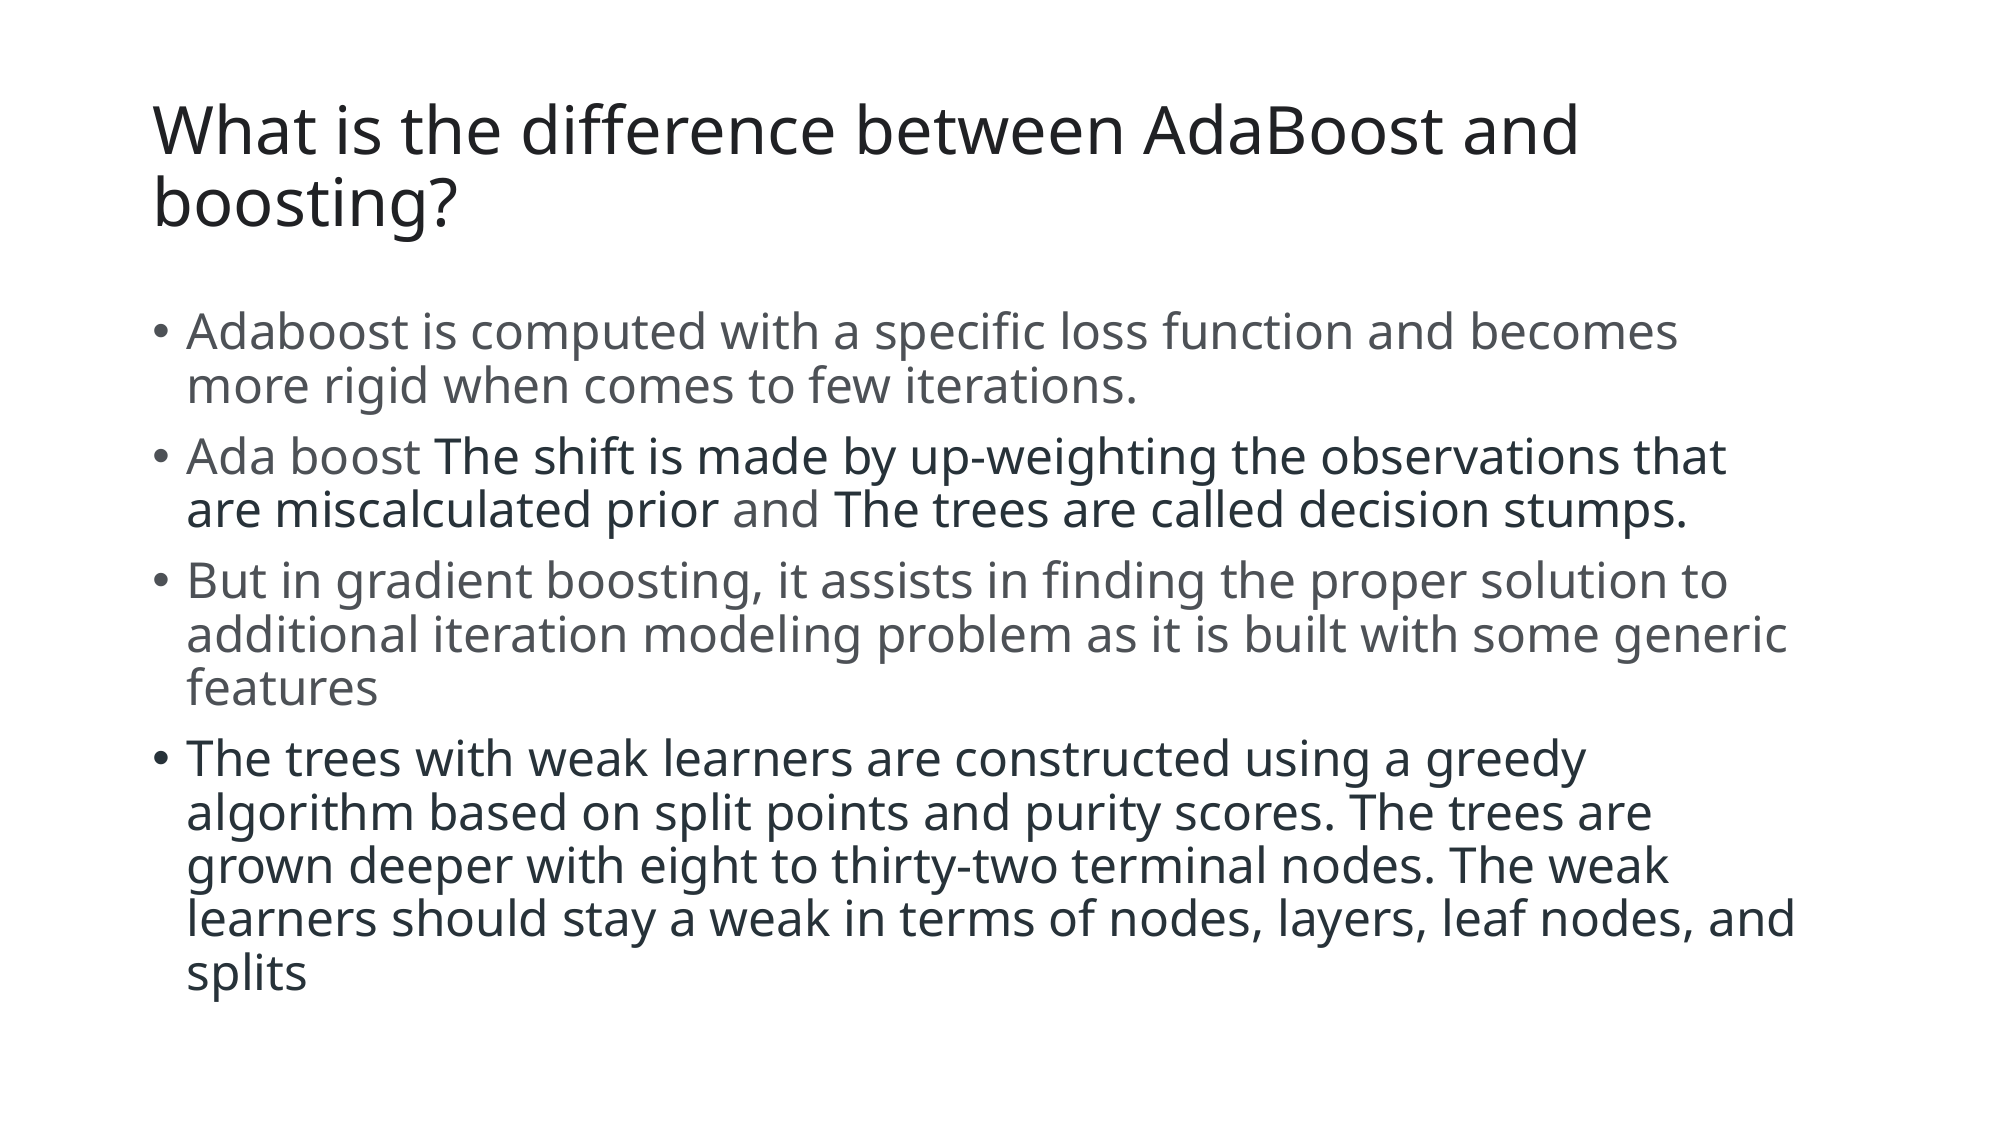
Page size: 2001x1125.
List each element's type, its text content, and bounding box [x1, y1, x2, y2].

list Adaboost is computed with a specific loss function and becomes more rigid when comes to few iterations. Ada boost The shift is made by up-weighting the observations that are miscalculated prior and The trees are called decision stumps. But in gradient boosting, it assists in finding the proper solution to additional iteration modeling problem as it is built with some generic features The trees with weak learners are constructed using a greedy algorithm based on split points and purity scores. The trees are grown deeper with eight to thirty-two terminal nodes. The weak learners should stay a weak in terms of nodes, layers, leaf nodes, and splits [137, 299, 1817, 1014]
title What is the difference between AdaBoost and boosting? [137, 59, 1863, 278]
